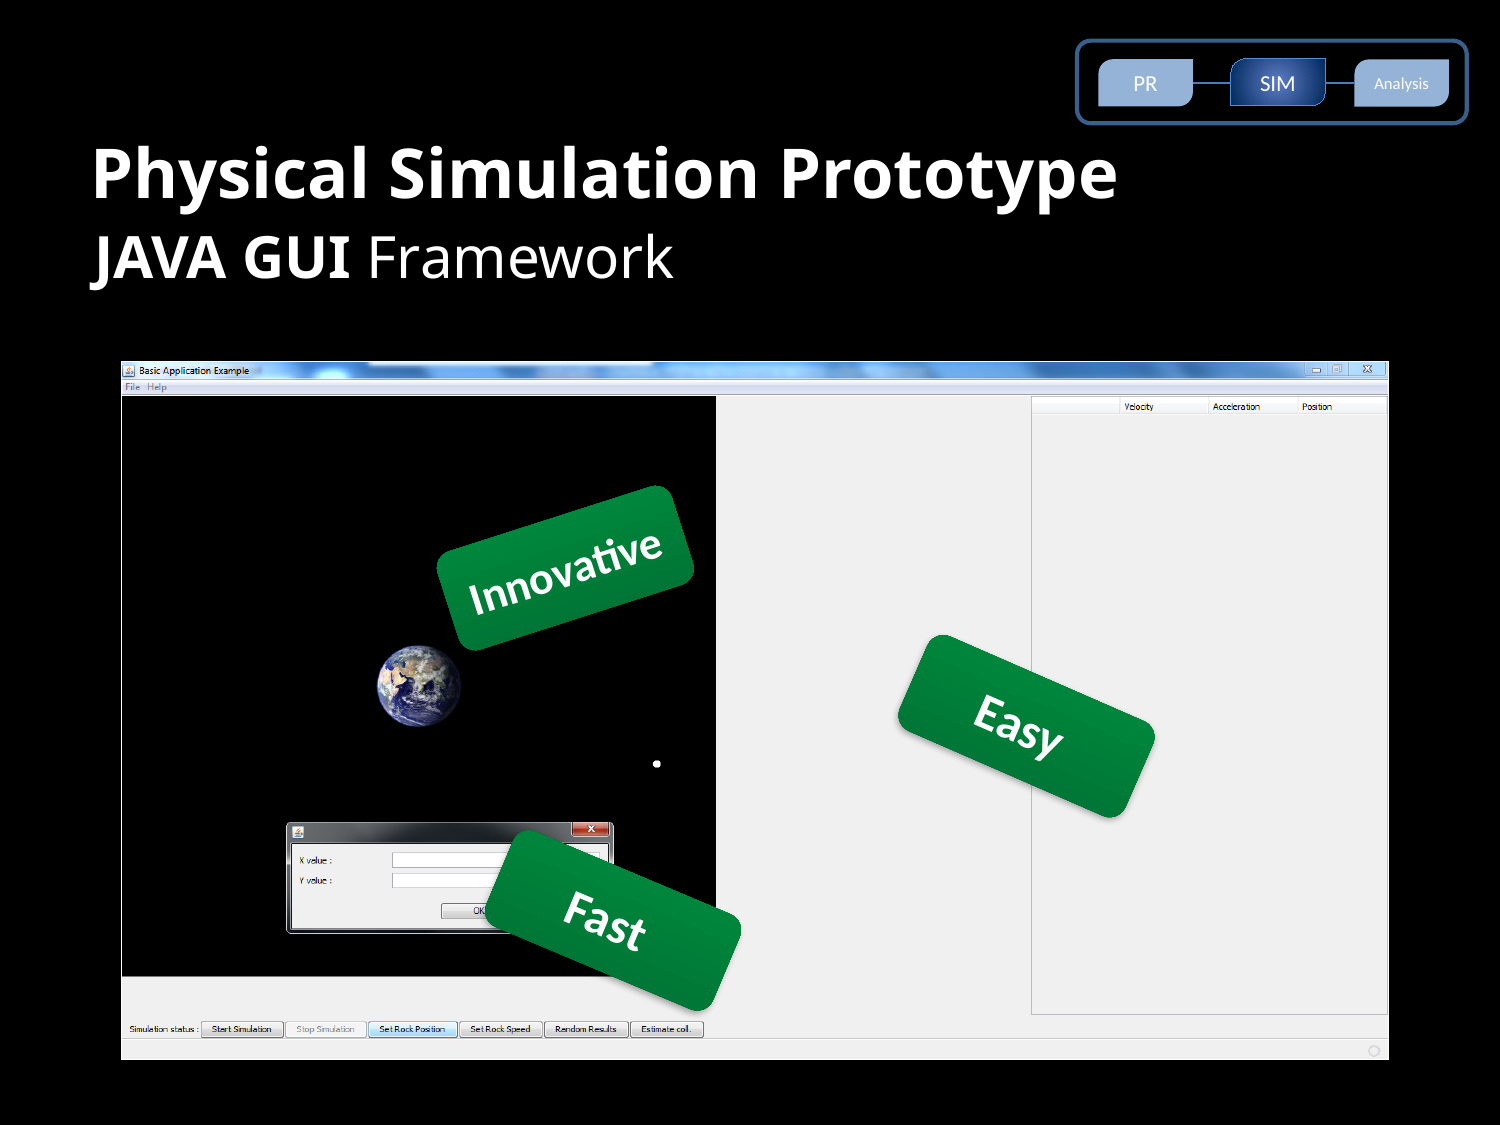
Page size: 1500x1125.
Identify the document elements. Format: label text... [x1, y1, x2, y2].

picture [121, 361, 1389, 1059]
text_box JAVA GUI Framework [79, 213, 939, 298]
list Physical Simulation Prototype [74, 122, 1426, 917]
text_box [1074, 38, 1469, 126]
